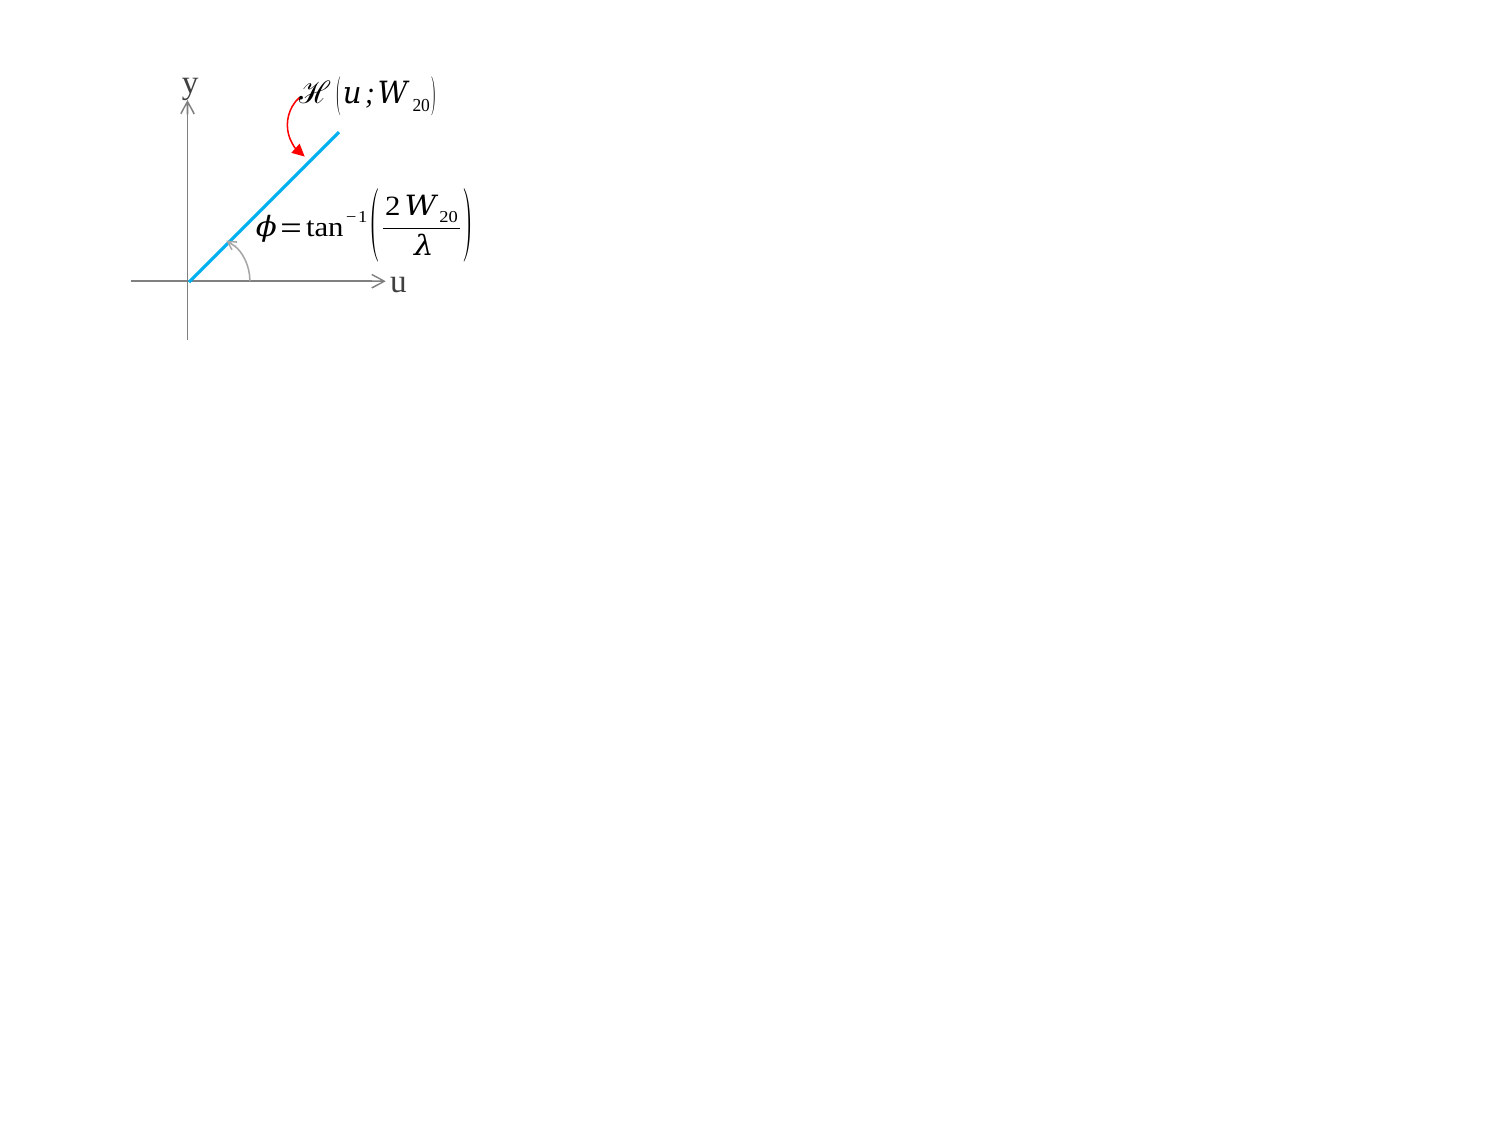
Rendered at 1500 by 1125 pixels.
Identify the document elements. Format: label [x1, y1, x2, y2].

text_box [87, 49, 501, 351]
